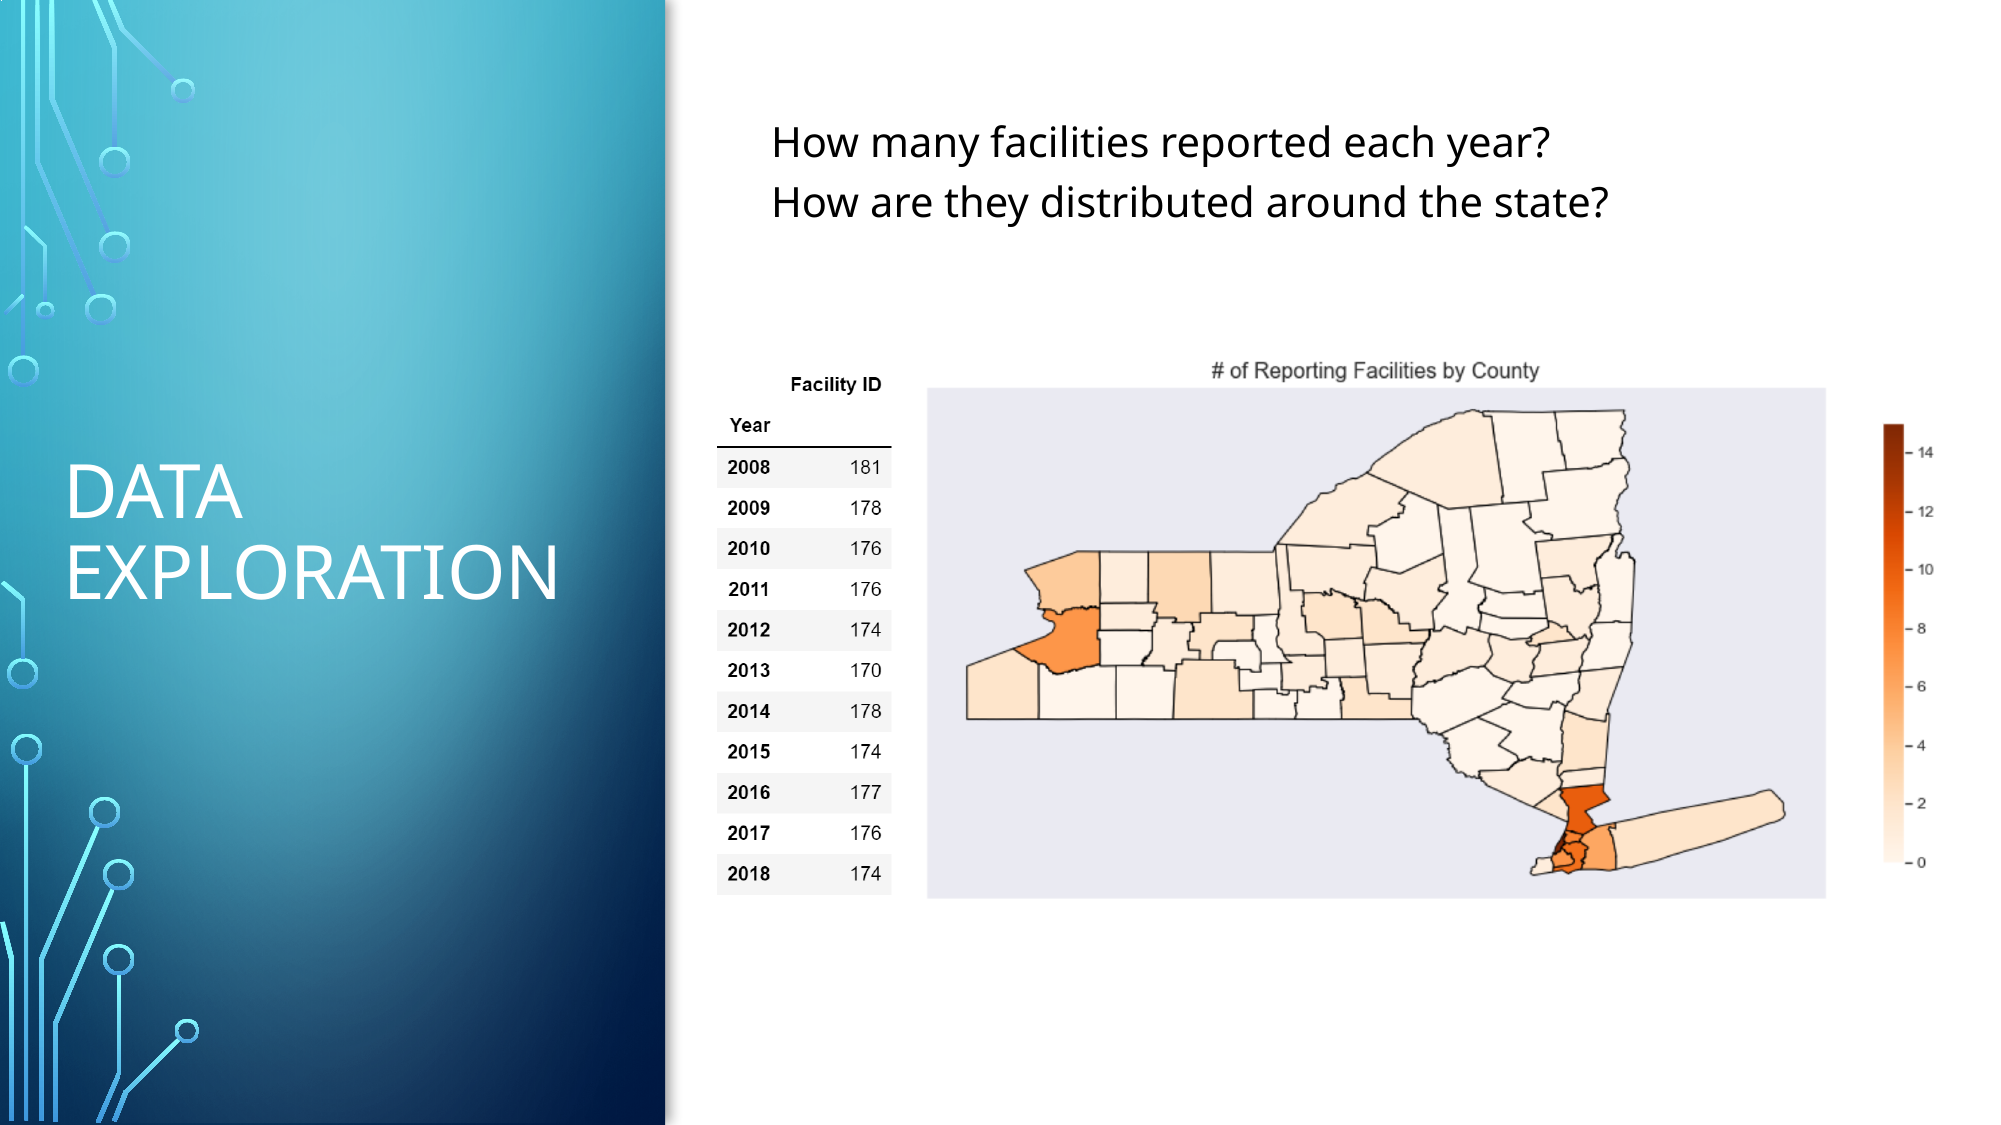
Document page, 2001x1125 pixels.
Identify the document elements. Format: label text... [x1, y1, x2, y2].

list How many facilities reported each year? How are they distributed around the state? [756, 98, 1917, 311]
picture [711, 365, 907, 903]
picture [0, 0, 667, 1125]
text_box [678, 0, 2000, 1125]
picture [914, 347, 1959, 922]
